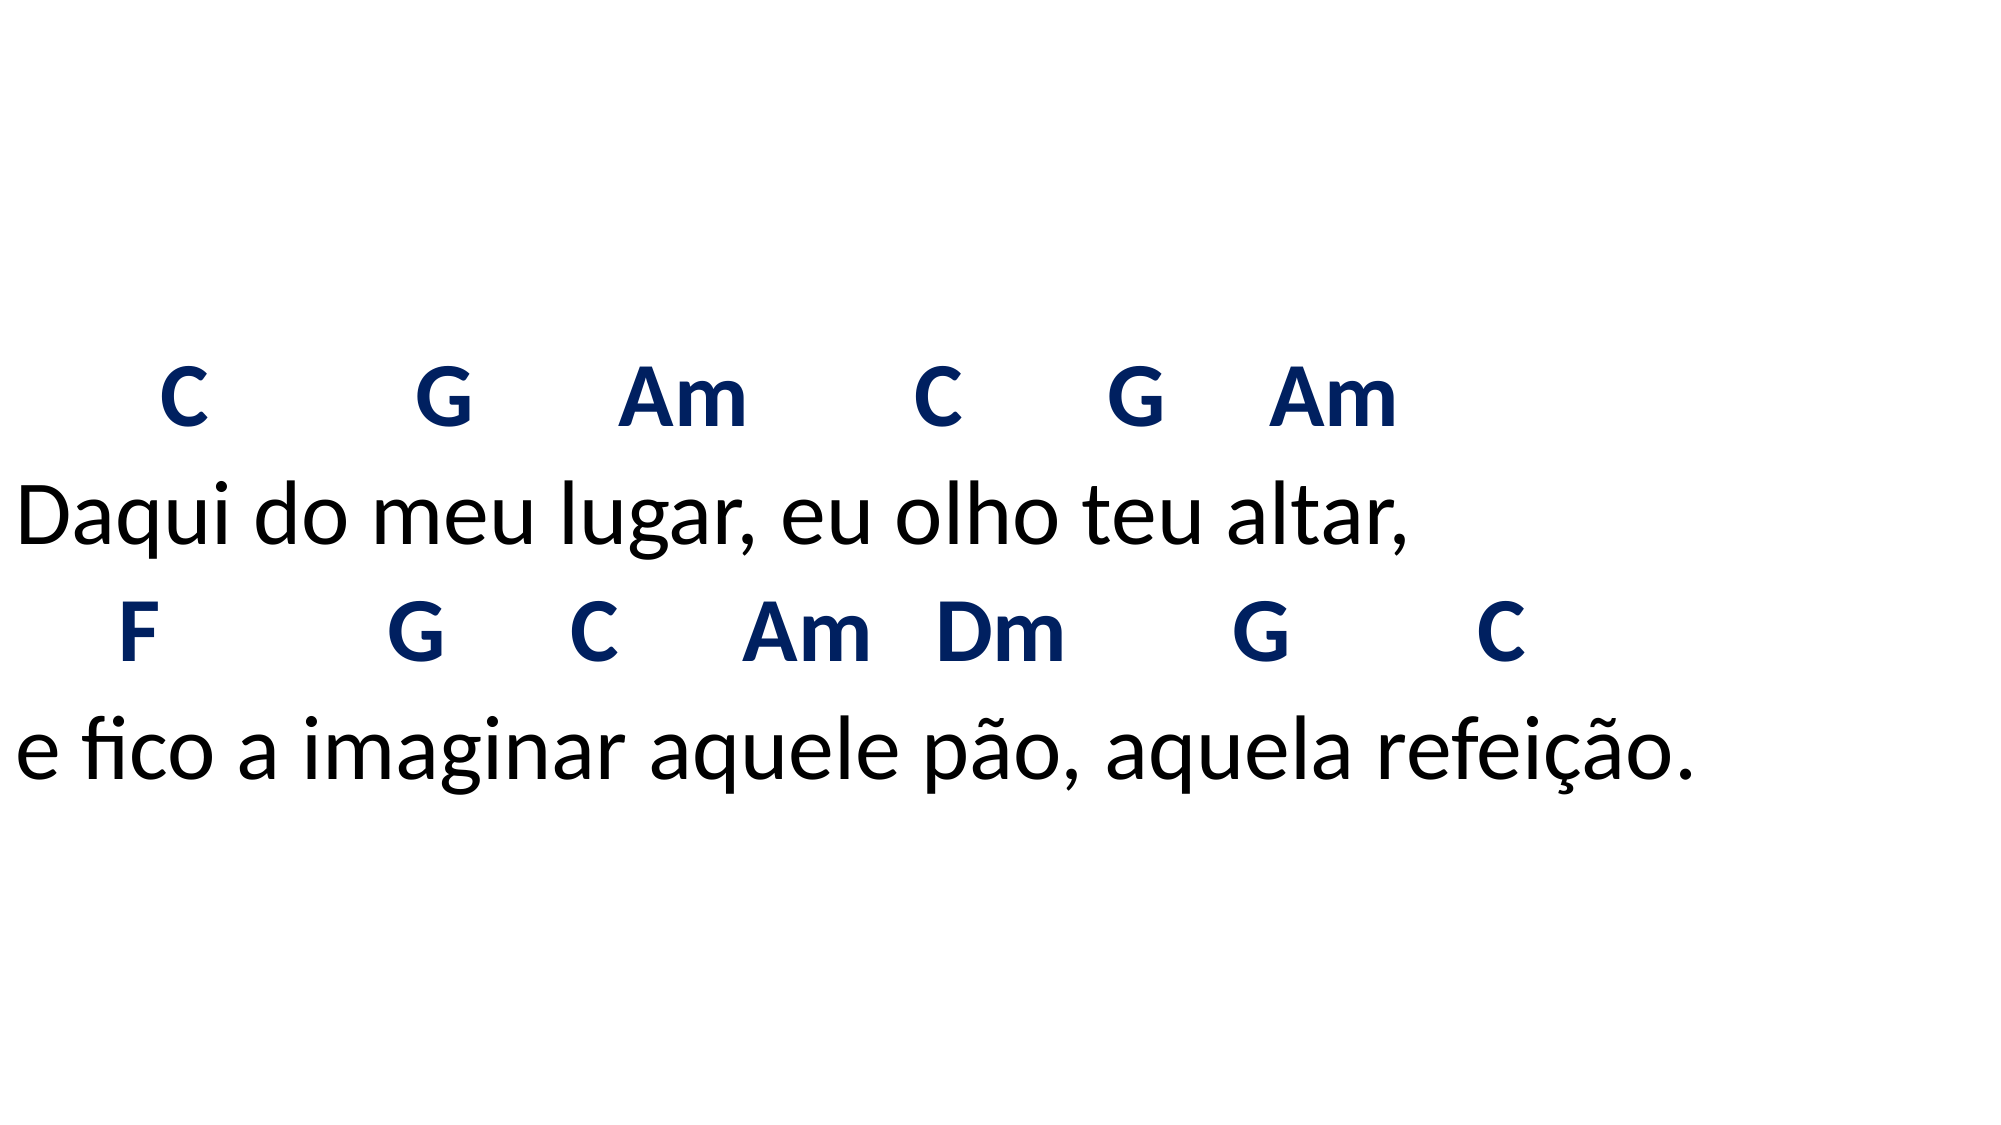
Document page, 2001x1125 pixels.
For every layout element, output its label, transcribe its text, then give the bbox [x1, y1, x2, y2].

title C G Am C G Am Daqui do meu lugar, eu olho teu altar, F G C Am Dm G C e fico a imaginar aquele pão, aquela refeição. [0, 0, 2000, 1125]
